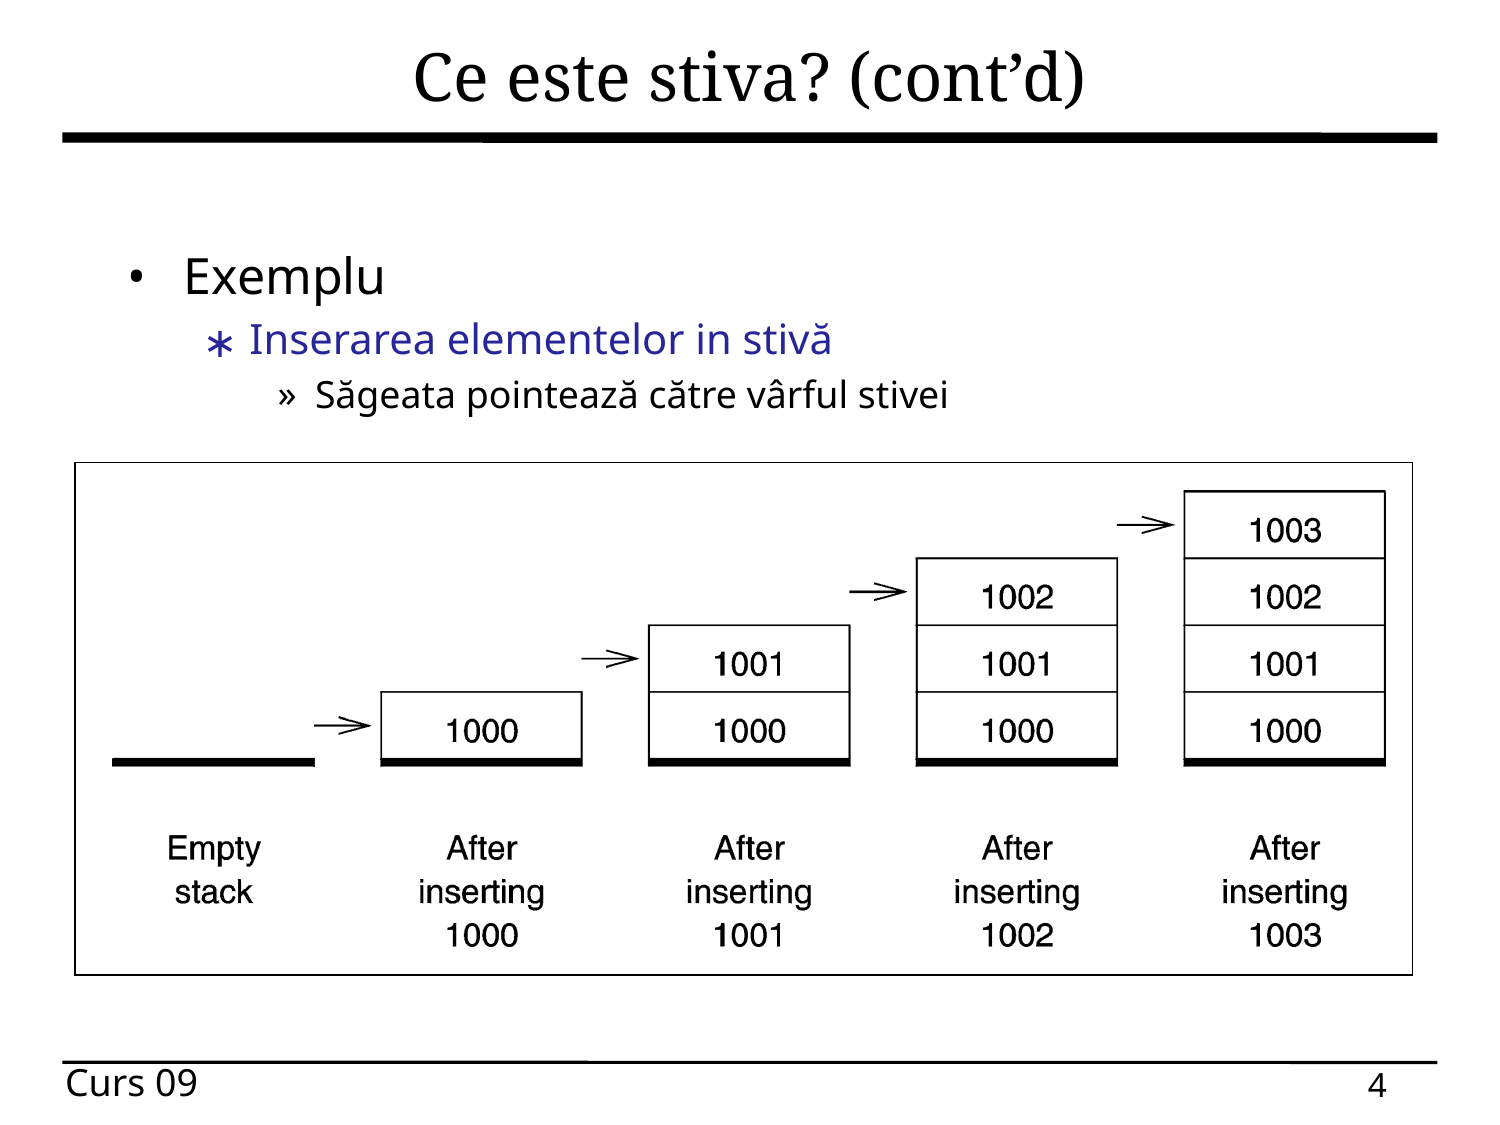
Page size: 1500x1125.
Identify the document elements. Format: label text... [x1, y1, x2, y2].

text_box [74, 462, 1413, 975]
picture [112, 489, 1386, 947]
list Exemplu Inserarea elementelor in stivă Săgeata pointează către vârful stivei [112, 237, 1388, 438]
title Ce este stiva? (cont’d) [62, 24, 1438, 125]
